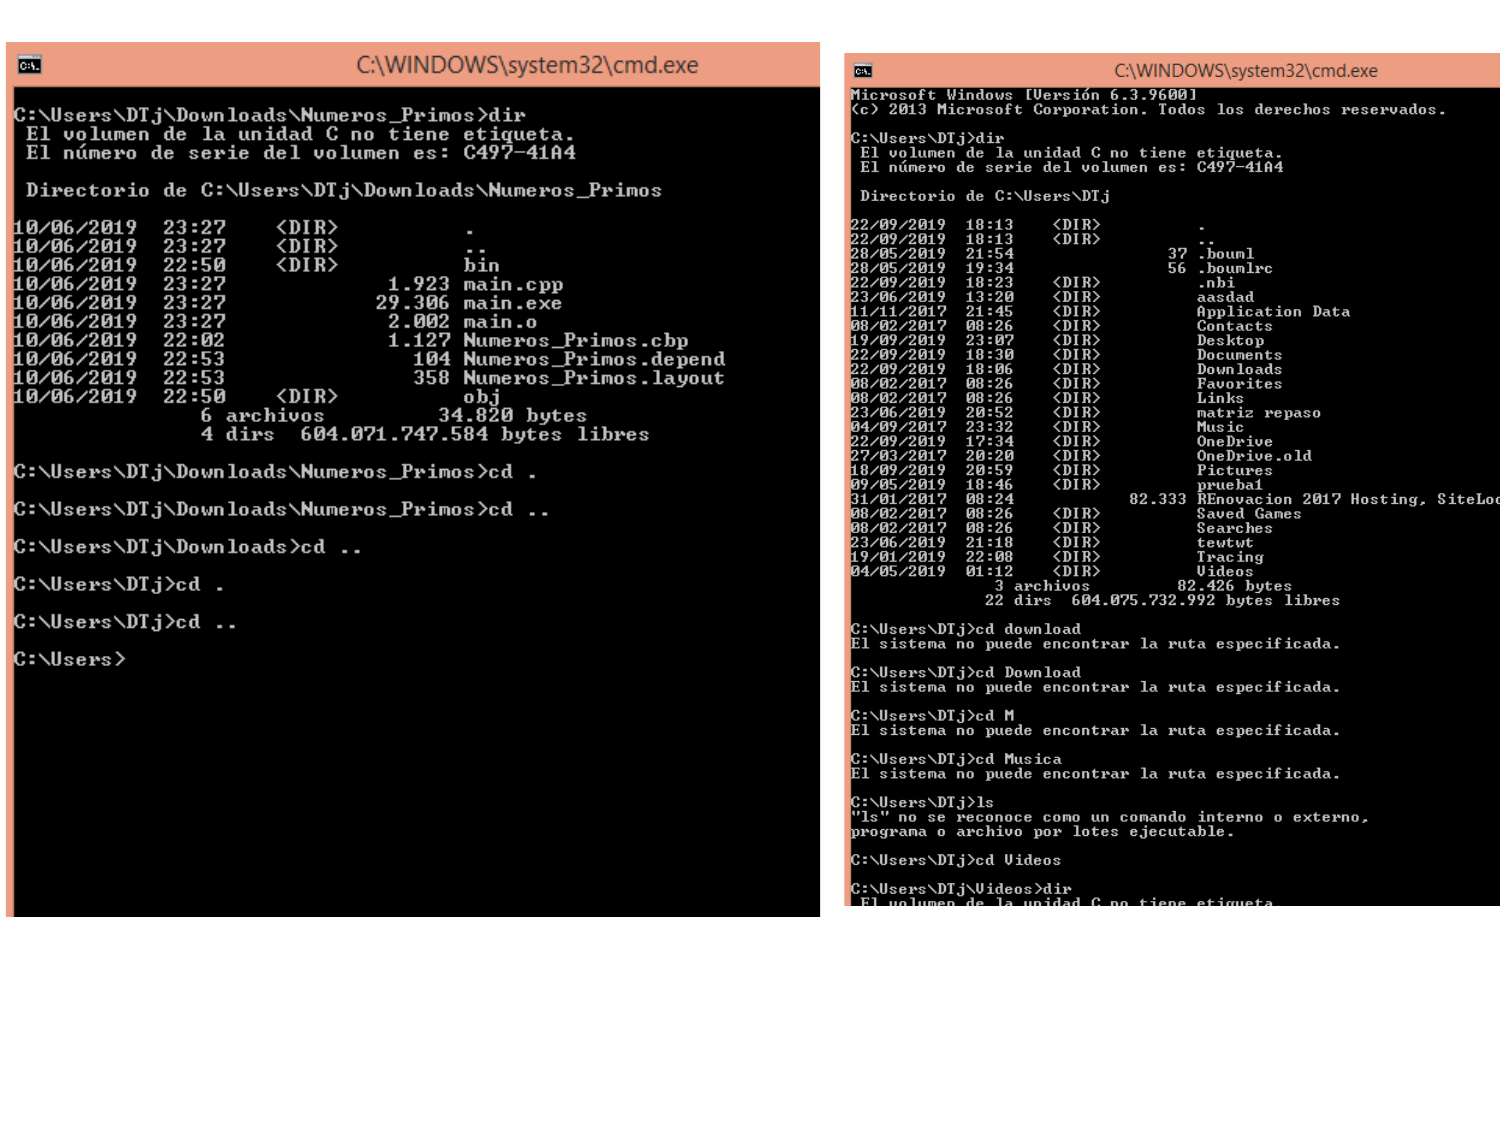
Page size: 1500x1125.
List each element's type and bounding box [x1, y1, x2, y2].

picture [844, 53, 1500, 906]
picture [5, 42, 821, 917]
